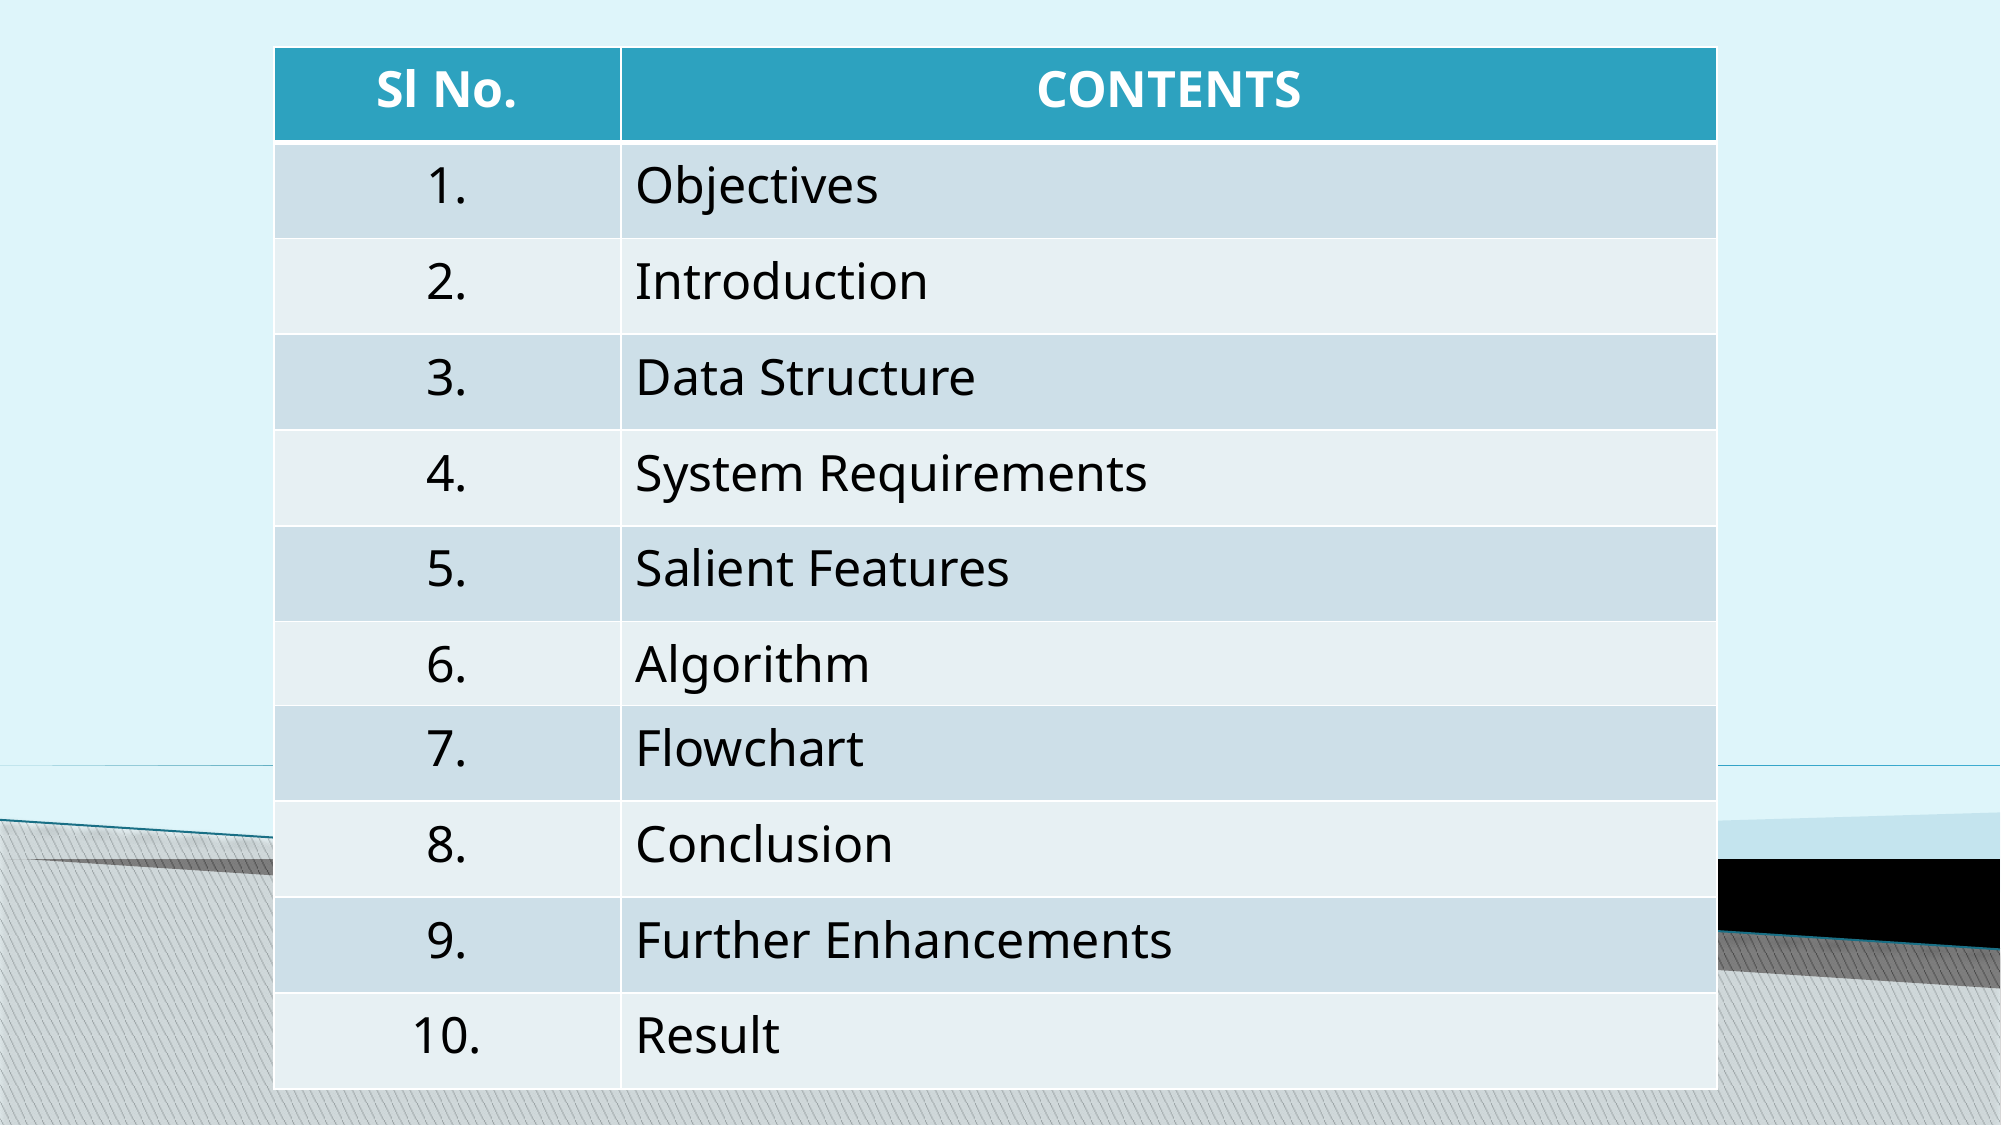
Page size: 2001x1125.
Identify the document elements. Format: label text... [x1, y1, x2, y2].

table_cell Result [622, 994, 1716, 1088]
table_cell 1. [275, 145, 620, 238]
table_cell Objectives [622, 145, 1716, 238]
table_cell Salient Features [622, 527, 1716, 621]
table_header Sl No. [275, 48, 620, 140]
table_cell 8. [275, 802, 620, 896]
table_cell 9. [275, 898, 620, 992]
picture [1718, 933, 2000, 989]
table_cell 6. [275, 622, 620, 705]
picture [7, 859, 273, 876]
table_cell 4. [275, 431, 620, 525]
table_cell 3. [275, 335, 620, 429]
table_cell Further Enhancements [622, 898, 1716, 992]
table_cell Data Structure [622, 335, 1716, 429]
table_cell 2. [275, 239, 620, 333]
table_cell System Requirements [622, 431, 1716, 525]
table_cell Conclusion [622, 802, 1716, 896]
table_cell 7. [275, 706, 620, 800]
table_header CONTENTS [622, 48, 1716, 140]
table_cell Introduction [622, 239, 1716, 333]
table_cell 5. [275, 527, 620, 621]
table_cell Algorithm [622, 622, 1716, 705]
table_cell Flowchart [622, 706, 1716, 800]
table_cell 10. [275, 994, 620, 1088]
